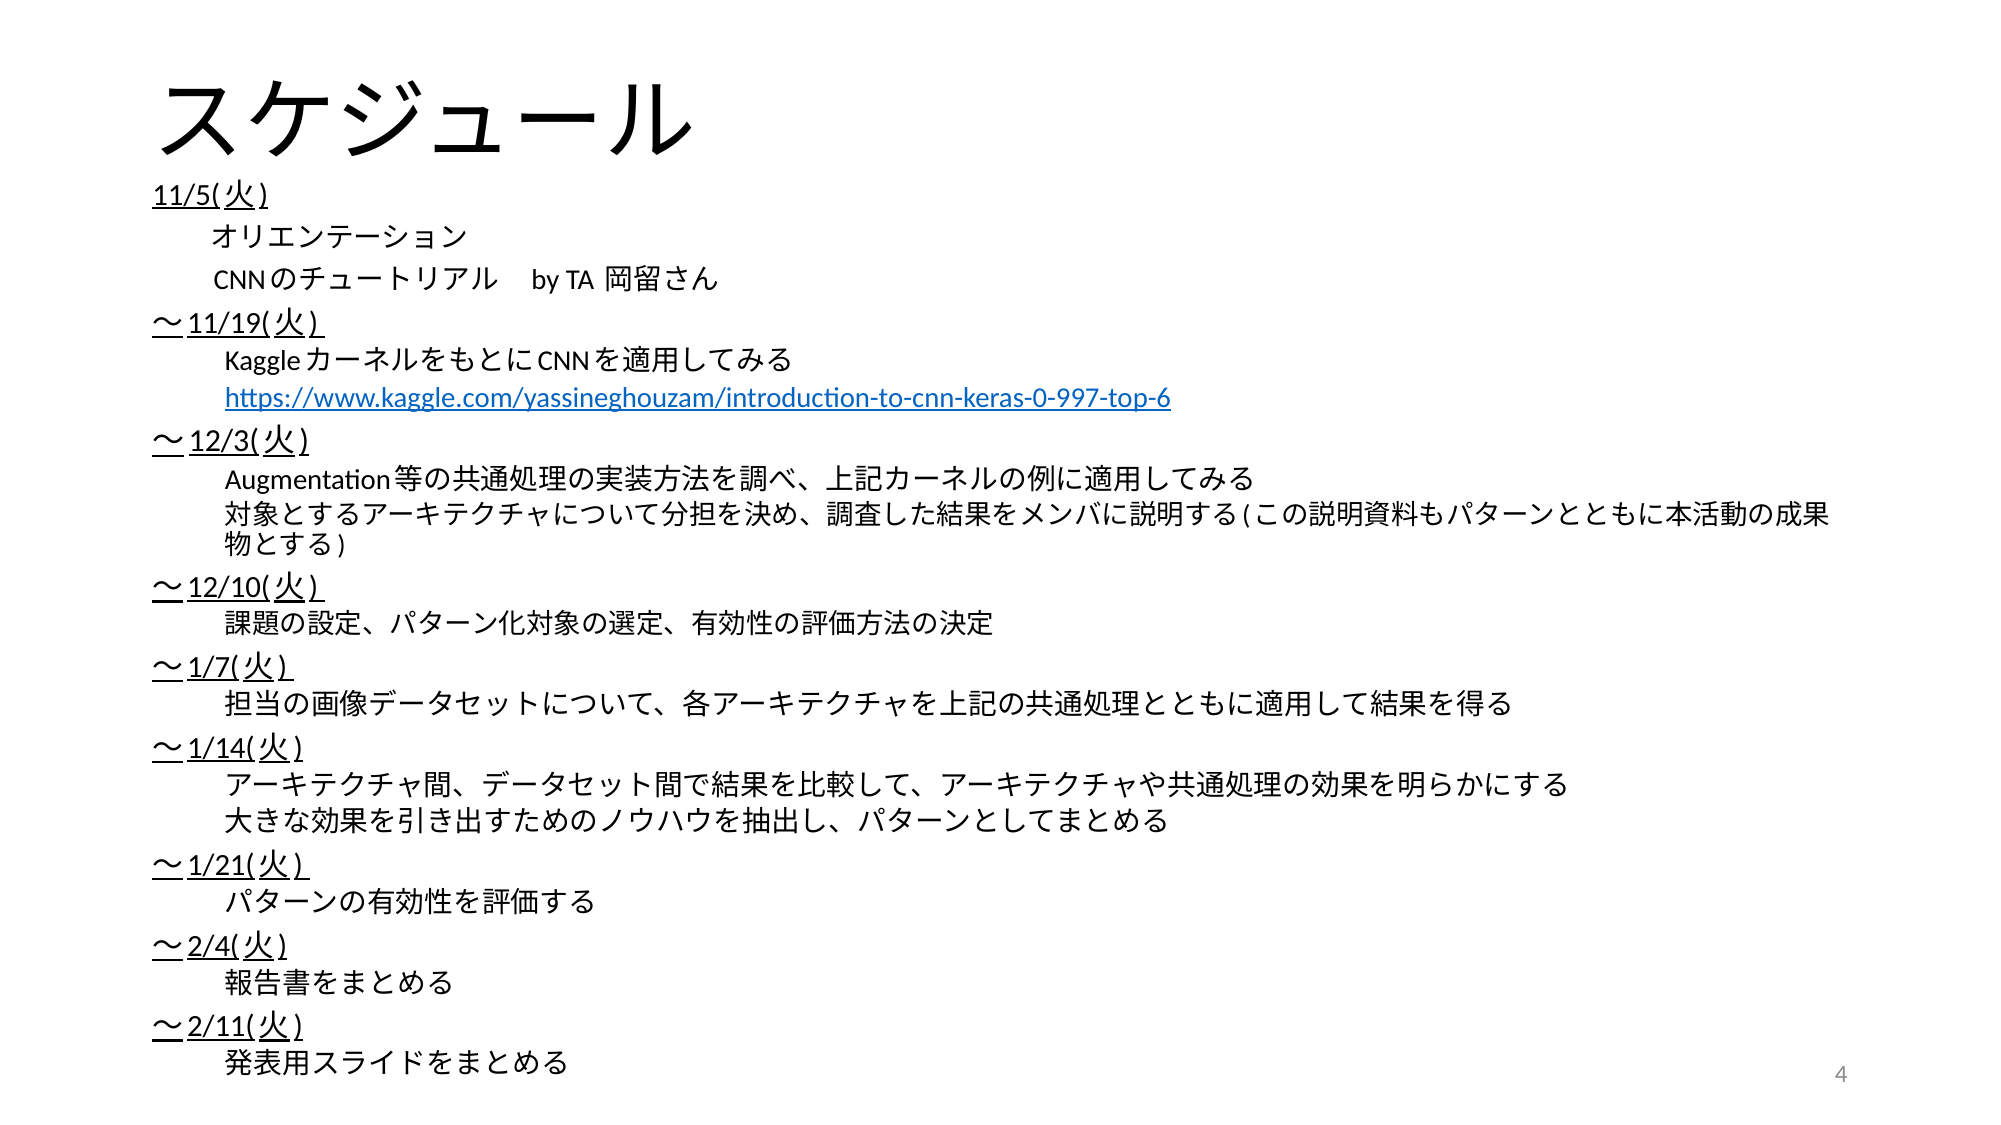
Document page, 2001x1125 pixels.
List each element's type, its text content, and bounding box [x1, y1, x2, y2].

slide_number 4 [1412, 1042, 1863, 1103]
list 11/5(火) オリエンテーション CNNのチュートリアル by TA 岡留さん 〜11/19(火) KaggleカーネルをもとにCNNを適用してみる https://www.kaggle.com/yassineghouzam/introduction-to-cnn-keras-0-997-top-6 〜12/3(火) Augmentation等の共通処理の実装方法を調べ、上記カーネルの例に適用してみる 対象とするアーキテクチャについて分担を決め、調査した結果をメンバに説明する(この説明資料もパターンとともに本活動の成果物とする) 〜12/10(火) 課題の設定、パターン化対象の選定、有効性の評価方法の決定 〜1/7(火) 担当の画像データセットについて、各アーキテクチャを上記の共通処理とともに適用して結果を得る 〜1/14(火) アーキテクチャ間、データセット間で結果を比較して、アーキテクチャや共通処理の効果を明らかにする 大きな効果を引き出すためのノウハウを抽出し、パターンとしてまとめる 〜1/21(火) パターンの有効性を評価する 〜2/4(火) 報告書をまとめる 〜2/11(火) 発表用スライドをまとめる [137, 171, 1863, 1098]
title スケジュール [137, 15, 1863, 171]
